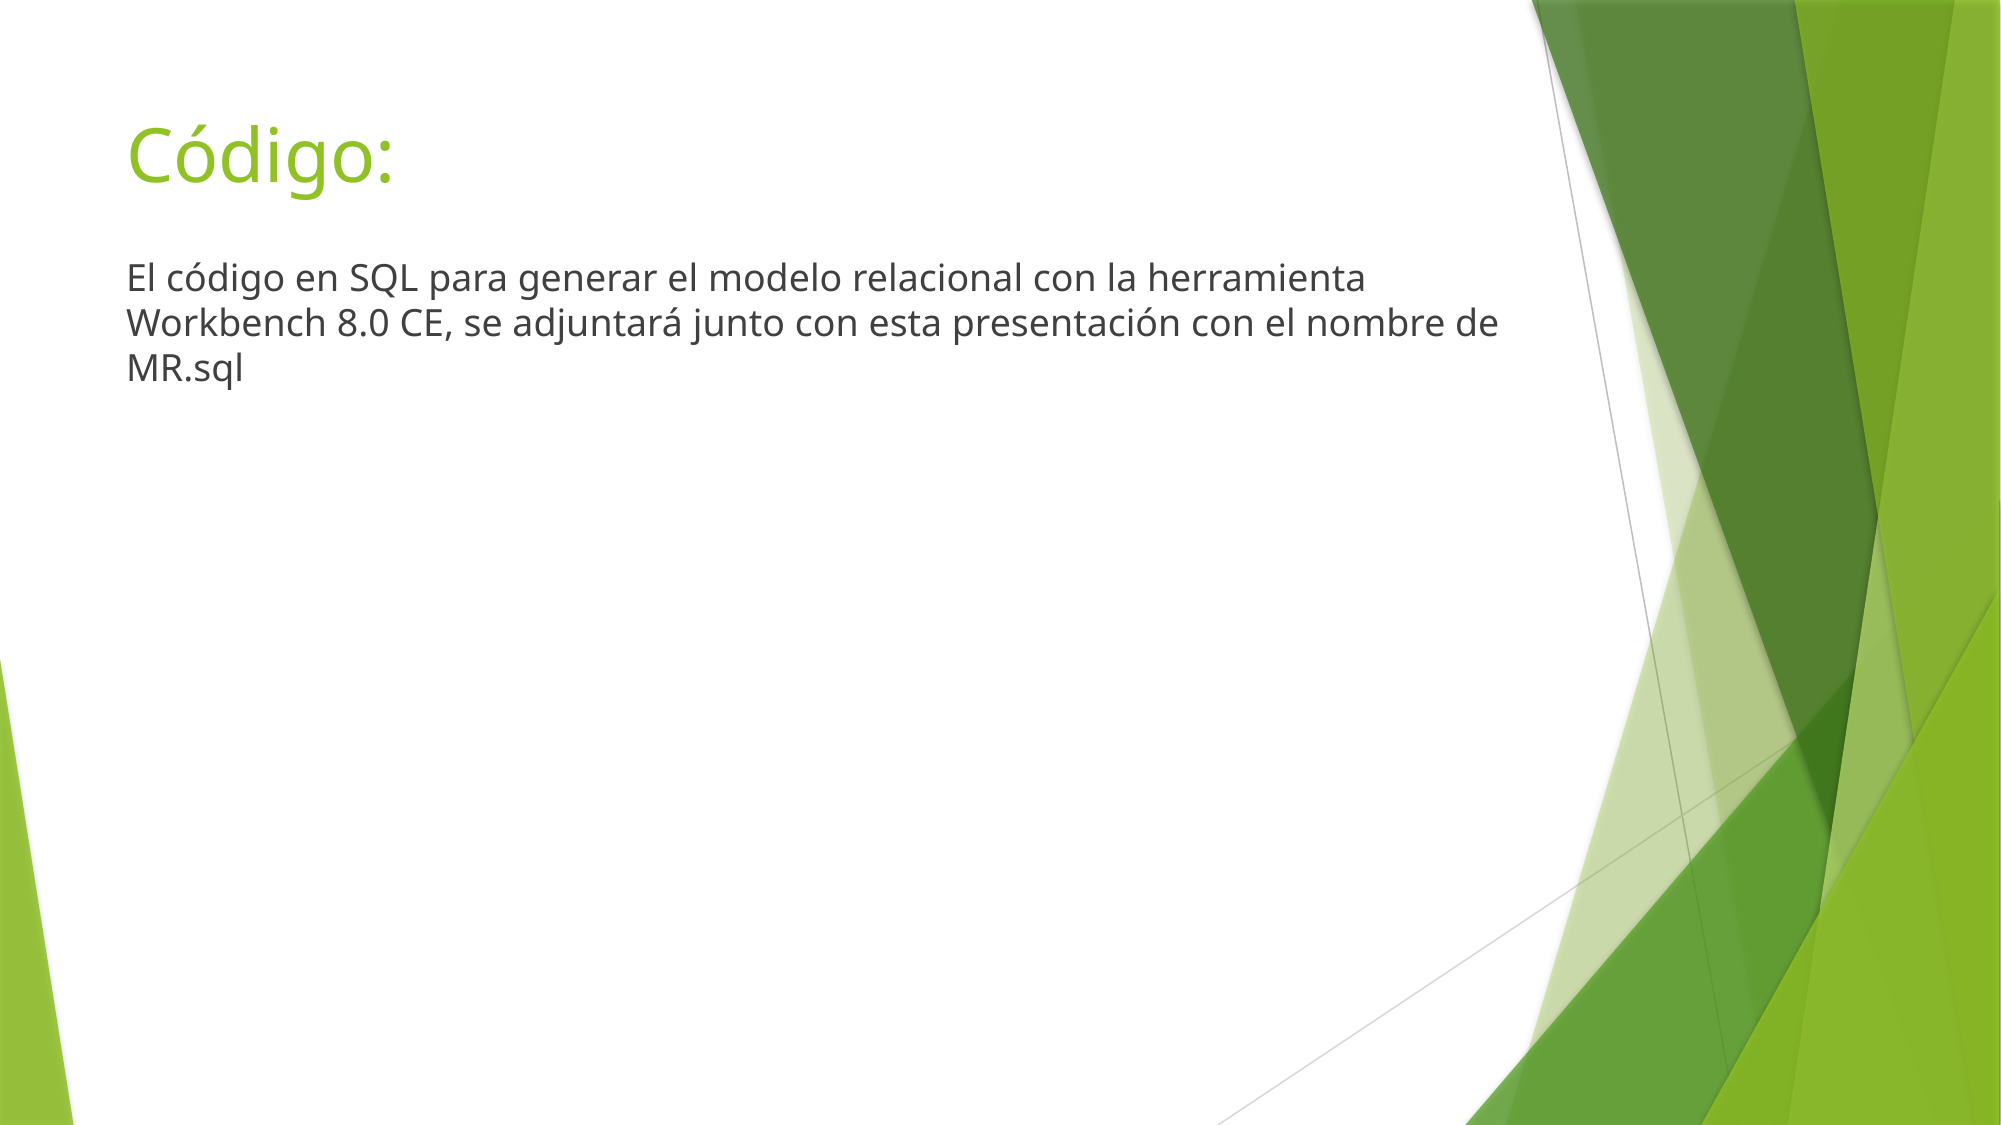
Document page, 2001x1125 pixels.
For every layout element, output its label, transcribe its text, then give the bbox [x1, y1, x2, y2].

list El código en SQL para generar el modelo relacional con la herramienta Workbench 8.0 CE, se adjuntará junto con esta presentación con el nombre de MR.sql [111, 246, 1522, 458]
title Código: [111, 99, 1522, 231]
